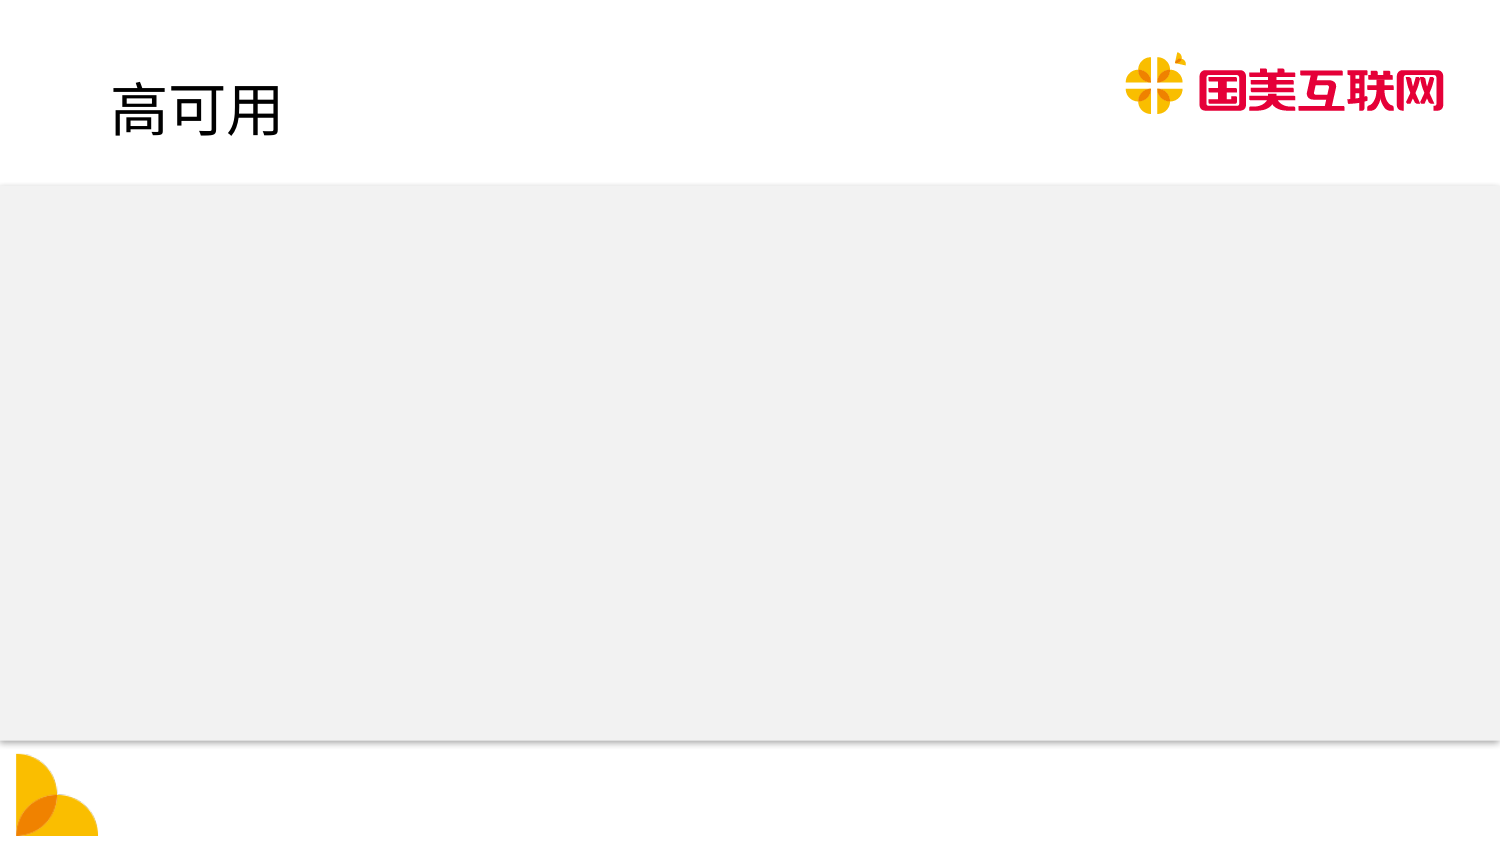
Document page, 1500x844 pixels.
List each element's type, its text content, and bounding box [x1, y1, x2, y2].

title 高可用 [68, 37, 1419, 179]
picture [0, 740, 113, 836]
picture [1419, 43, 1465, 128]
